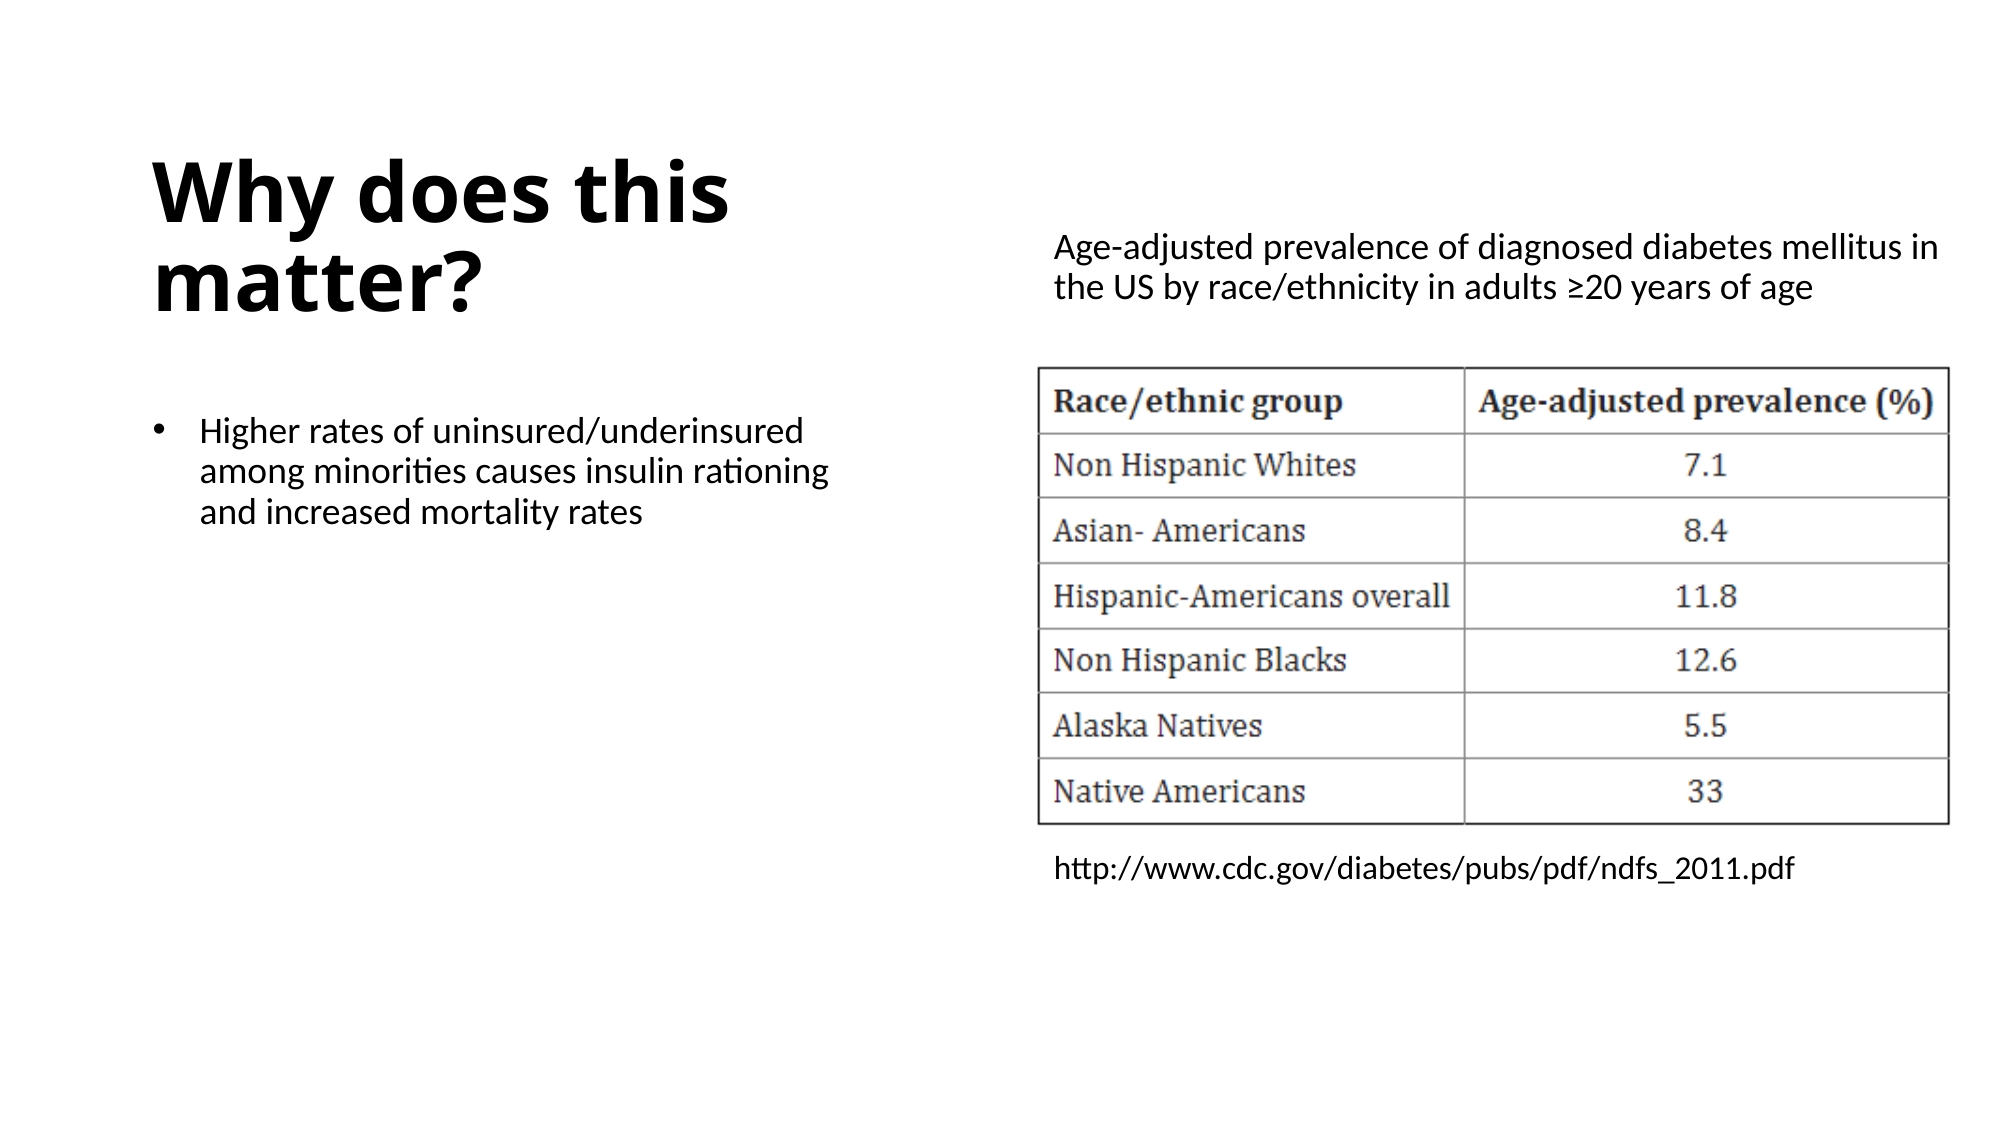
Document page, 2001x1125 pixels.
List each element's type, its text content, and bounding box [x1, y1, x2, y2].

text_box http://www.cdc.gov/diabetes/pubs/pdf/ndfs_2011.pdf [1038, 843, 1978, 906]
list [1027, 360, 1967, 844]
list Higher rates of uninsured/underinsured among minorities causes insulin rationing and increased mortality rates [137, 337, 903, 963]
text_box Age-adjusted prevalence of diagnosed diabetes mellitus in the US by race/ethnicity in adults ≥20 years of age [1038, 219, 2000, 361]
title Why does this matter? [137, 75, 783, 337]
